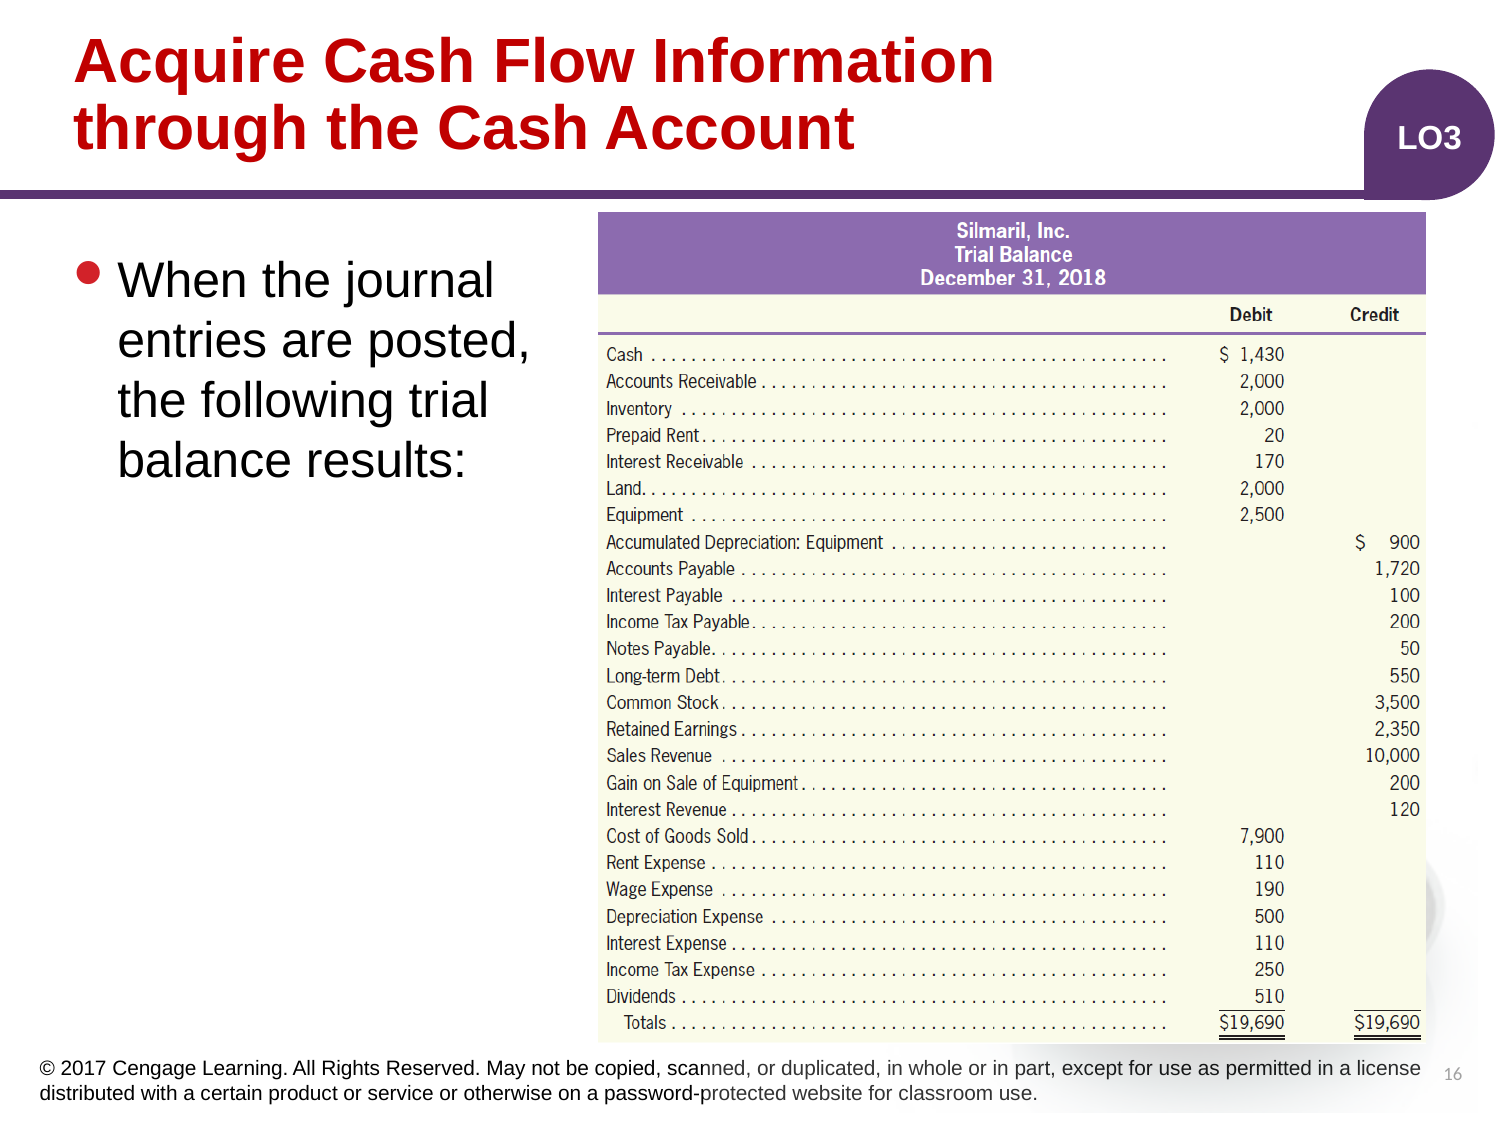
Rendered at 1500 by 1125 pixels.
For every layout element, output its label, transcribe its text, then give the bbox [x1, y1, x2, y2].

picture [846, 1062, 852, 1075]
picture [998, 1064, 1007, 1075]
picture [875, 1089, 885, 1100]
picture [845, 1087, 851, 1100]
picture [734, 1060, 743, 1075]
picture [836, 1064, 847, 1075]
picture [914, 1089, 934, 1100]
picture [757, 1087, 763, 1100]
picture [831, 1089, 840, 1100]
picture [776, 1085, 785, 1100]
picture [719, 1089, 729, 1100]
picture [1015, 1064, 1025, 1079]
picture [704, 1064, 709, 1075]
picture [712, 1064, 721, 1075]
picture [864, 1060, 873, 1075]
picture [892, 1064, 901, 1075]
picture [730, 1087, 736, 1100]
picture [936, 1089, 945, 1100]
picture [953, 1089, 963, 1100]
picture [1135, 1064, 1139, 1075]
picture [852, 1089, 862, 1100]
picture [1026, 1064, 1037, 1075]
picture [1038, 1062, 1050, 1075]
list When the journal entries are posted, the following trial balance results: [58, 240, 572, 1014]
picture [1074, 1064, 1083, 1075]
picture [868, 1085, 874, 1100]
picture [782, 1060, 791, 1075]
picture [965, 1089, 975, 1100]
picture [1084, 1064, 1093, 1075]
title Acquire Cash Flow Information through the Cash Account [58, 40, 1365, 152]
picture [712, 1089, 718, 1100]
picture [808, 1089, 818, 1100]
picture [793, 1064, 802, 1075]
picture [952, 1064, 962, 1075]
picture [1128, 1060, 1134, 1075]
picture [899, 1089, 908, 1100]
picture [764, 1089, 774, 1100]
picture [748, 1089, 757, 1100]
picture [1106, 1064, 1116, 1079]
picture [736, 1089, 746, 1100]
picture [805, 1064, 815, 1079]
picture [819, 1085, 829, 1100]
picture [886, 1089, 892, 1100]
picture [1095, 1064, 1105, 1075]
text_box LO3 [1382, 108, 1477, 164]
picture [999, 1089, 1008, 1100]
picture [936, 1064, 946, 1075]
picture [598, 212, 1426, 1044]
picture [1117, 1062, 1123, 1075]
picture [908, 1064, 923, 1075]
picture [792, 1089, 807, 1100]
picture [976, 1089, 991, 1100]
picture [769, 1064, 775, 1075]
picture [723, 1064, 733, 1075]
picture [1011, 1089, 1020, 1100]
picture [969, 1064, 979, 1075]
picture [924, 1060, 933, 1075]
picture [704, 1089, 711, 1100]
slide_number 16 [1139, 1042, 1478, 1103]
picture [853, 1064, 863, 1075]
picture [946, 1089, 952, 1100]
picture [1021, 1089, 1031, 1100]
picture [980, 1064, 986, 1075]
picture [1062, 1064, 1072, 1075]
picture [825, 1064, 834, 1075]
picture [758, 1064, 768, 1075]
